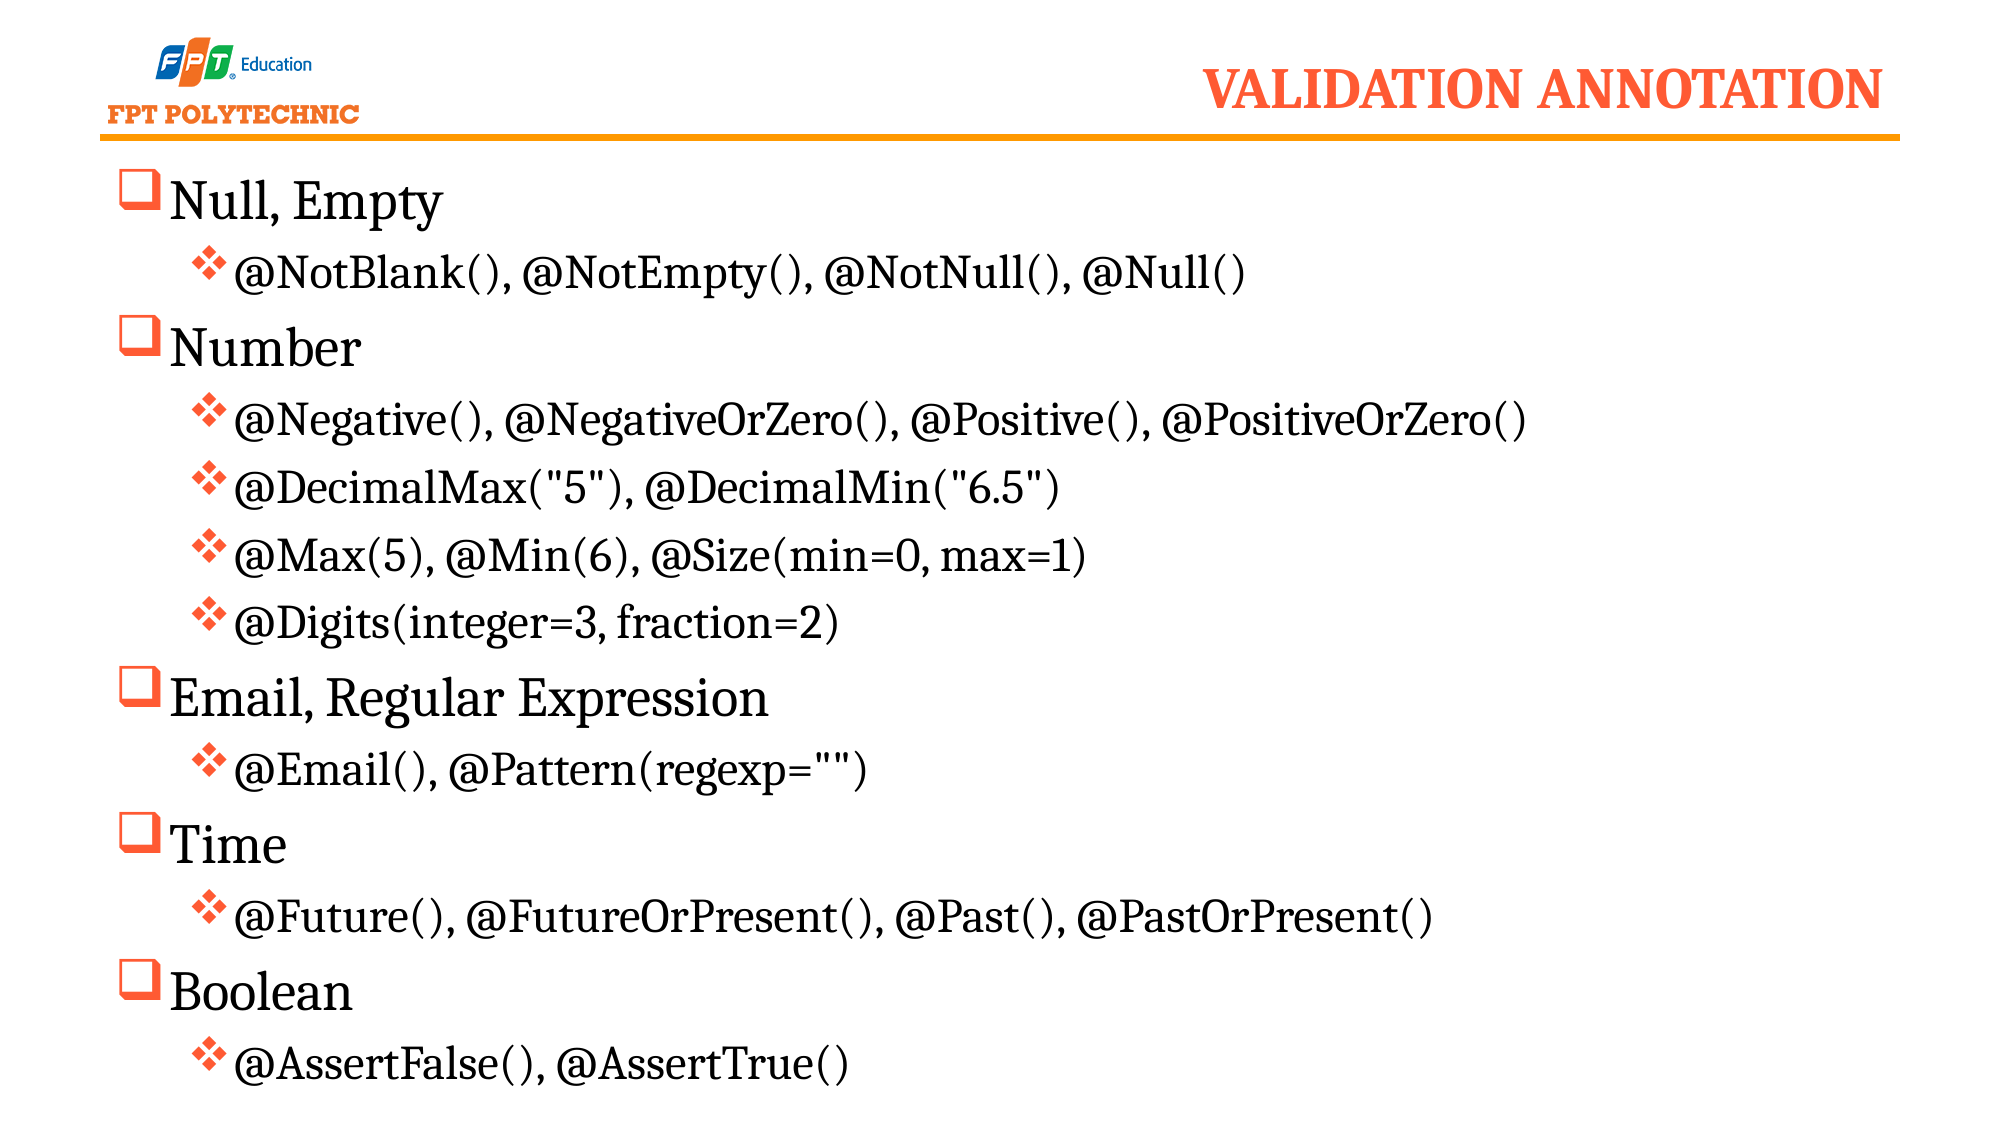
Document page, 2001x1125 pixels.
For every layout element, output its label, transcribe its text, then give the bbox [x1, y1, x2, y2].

picture [99, 25, 367, 134]
picture [99, 135, 367, 143]
list Null, Empty @NotBlank(), @NotEmpty(), @NotNull(), @Null() Number @Negative(), @NegativeOrZero(), @Positive(), @PositiveOrZero() @DecimalMax("5"), @DecimalMin("6.5") @Max(5), @Min(6), @Size(min=0, max=1) @Digits(integer=3, fraction=2) Email, Regular Expression @Email(), @Pattern(regexp="") Time @Future(), @FutureOrPresent(), @Past(), @PastOrPresent() Boolean @AssertFalse(), @AssertTrue() [99, 155, 1900, 1100]
title Validation Annotation [366, 45, 1900, 125]
